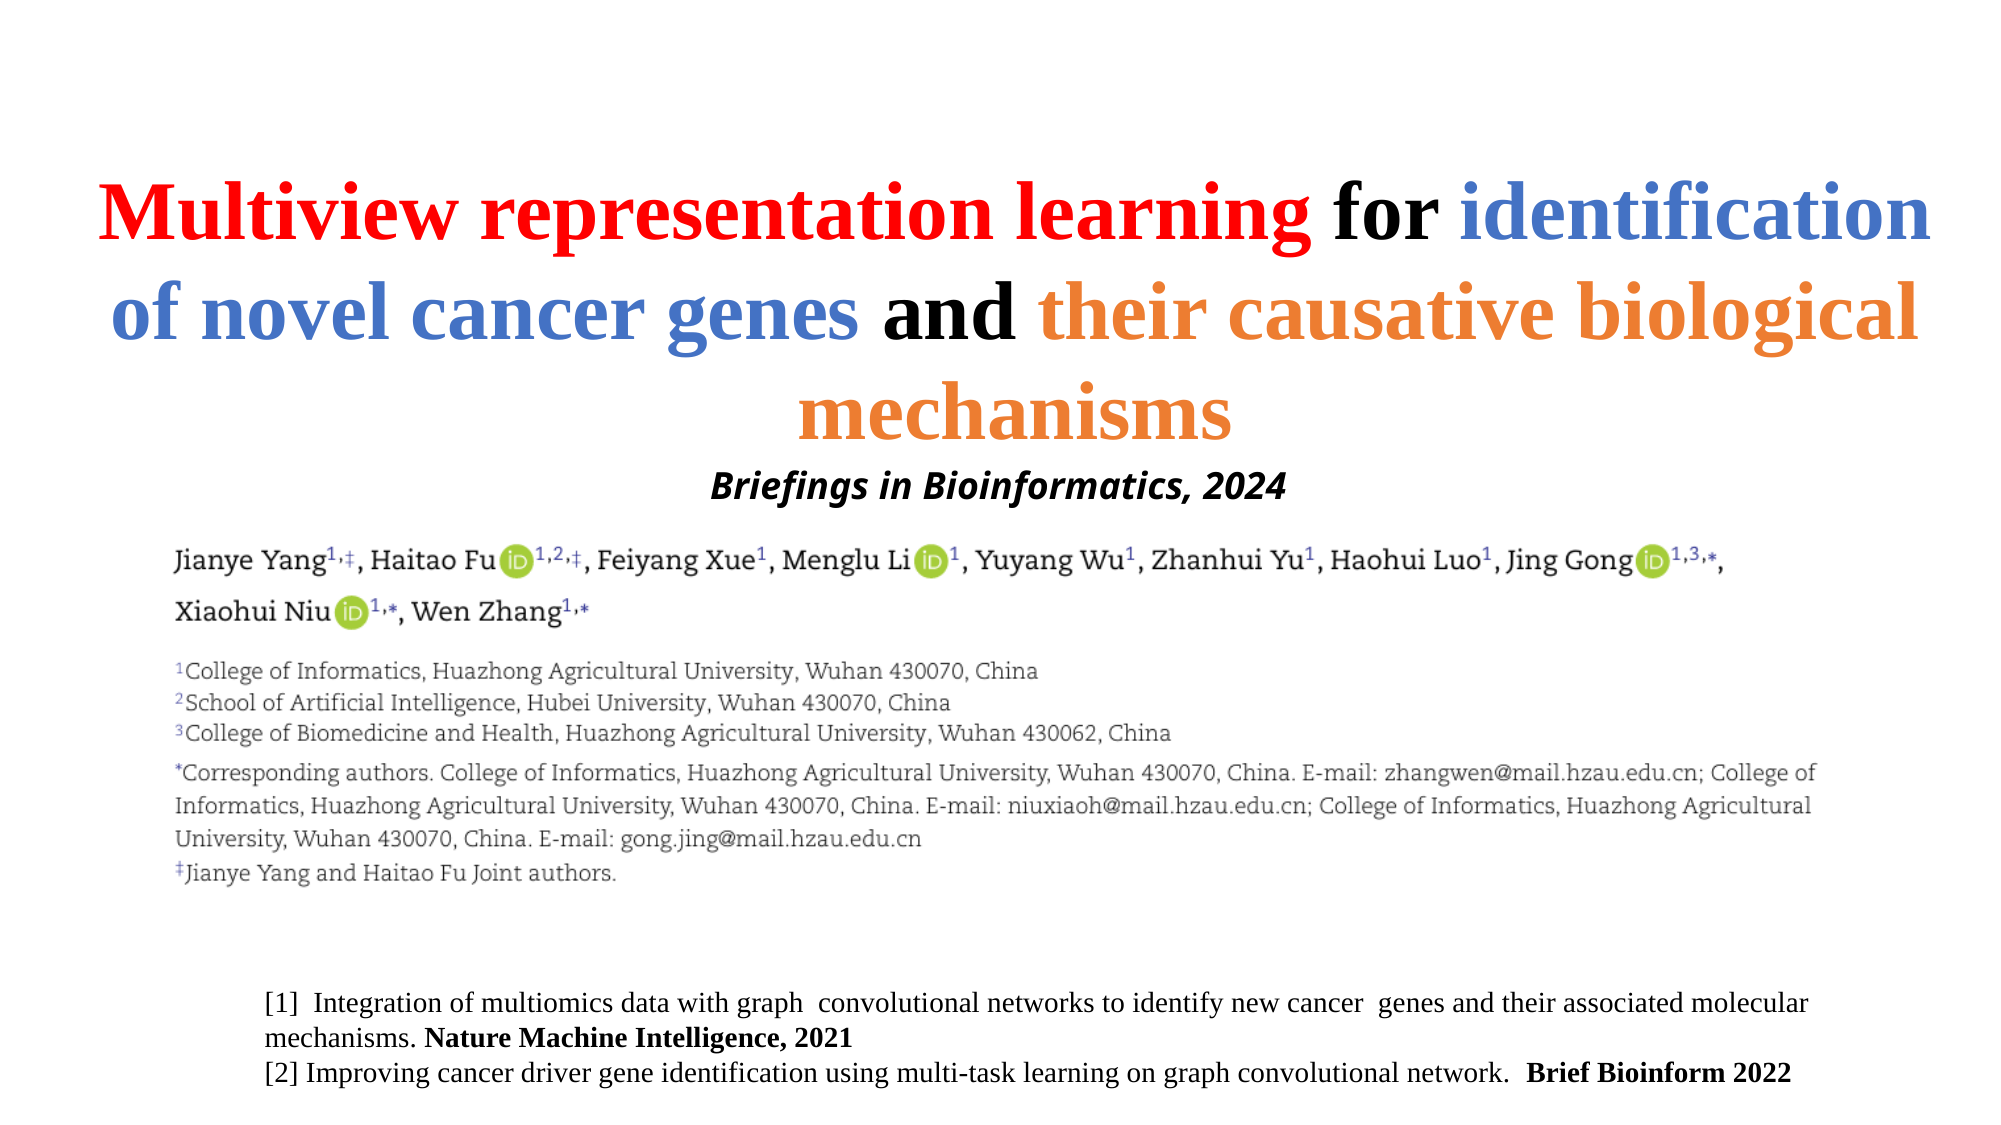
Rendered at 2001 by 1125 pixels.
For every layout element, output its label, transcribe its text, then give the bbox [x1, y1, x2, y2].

text_box Multiview representation learning for identification of novel cancer genes and their causative biological mechanisms [45, 148, 1986, 464]
text_box Briefings in Bioinformatics, 2024 [695, 454, 1305, 515]
picture [156, 535, 1844, 894]
text_box [1] Integration of multiomics data with graph convolutional networks to identify new cancer genes and their associated molecular mechanisms. Nature Machine Intelligence, 2021 [2] Improving cancer driver gene identification using multi-task learning on graph convolutional network. Brief Bioinform 2022 [249, 976, 1900, 1125]
